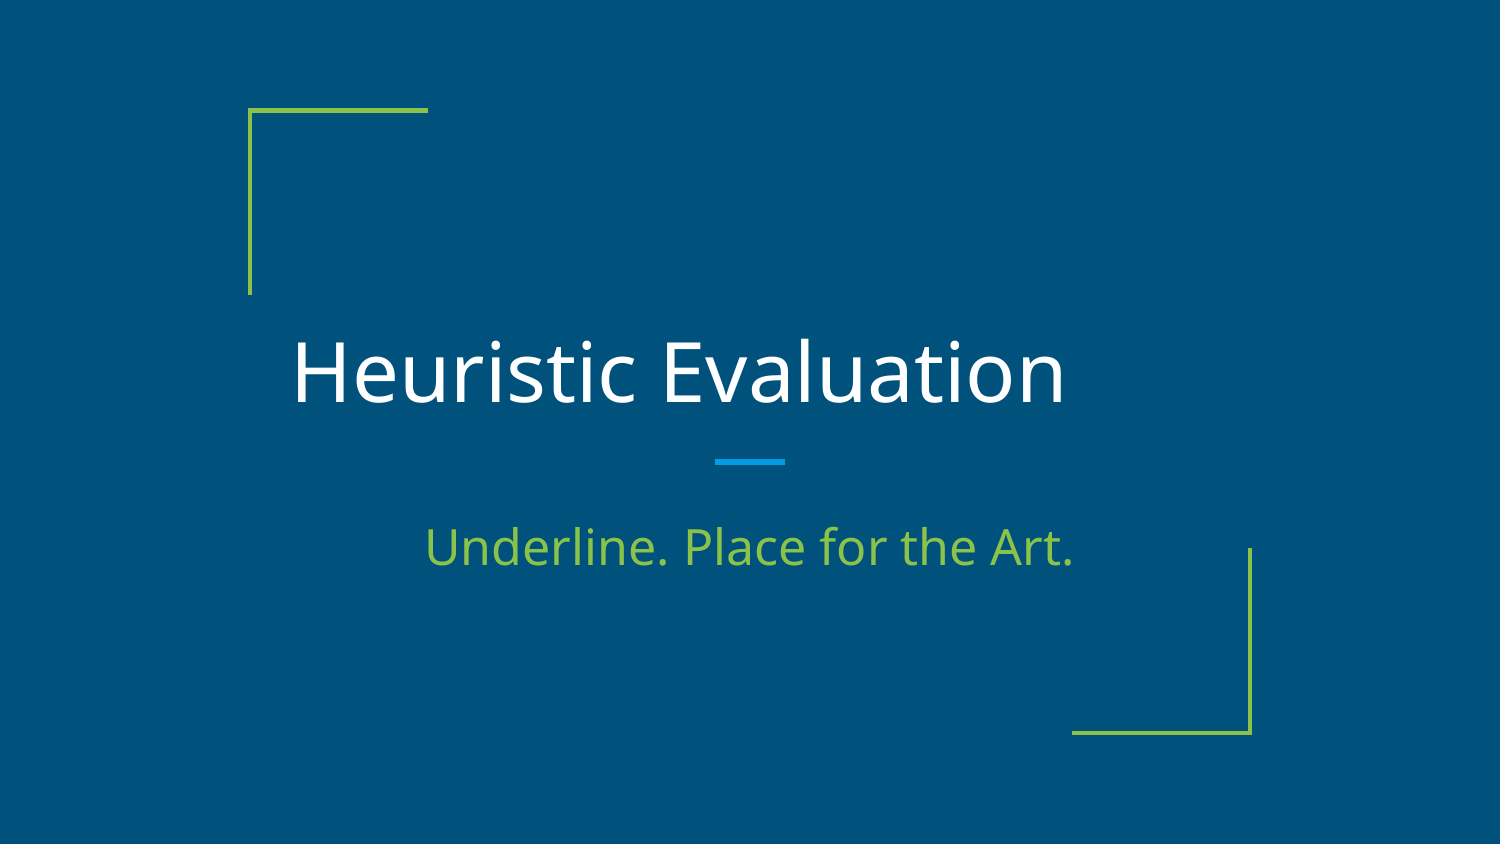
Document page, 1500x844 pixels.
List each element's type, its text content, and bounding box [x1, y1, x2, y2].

title Heuristic Evaluation [275, 195, 1225, 435]
subtitle Underline. Place for the Art. [275, 500, 1225, 650]
